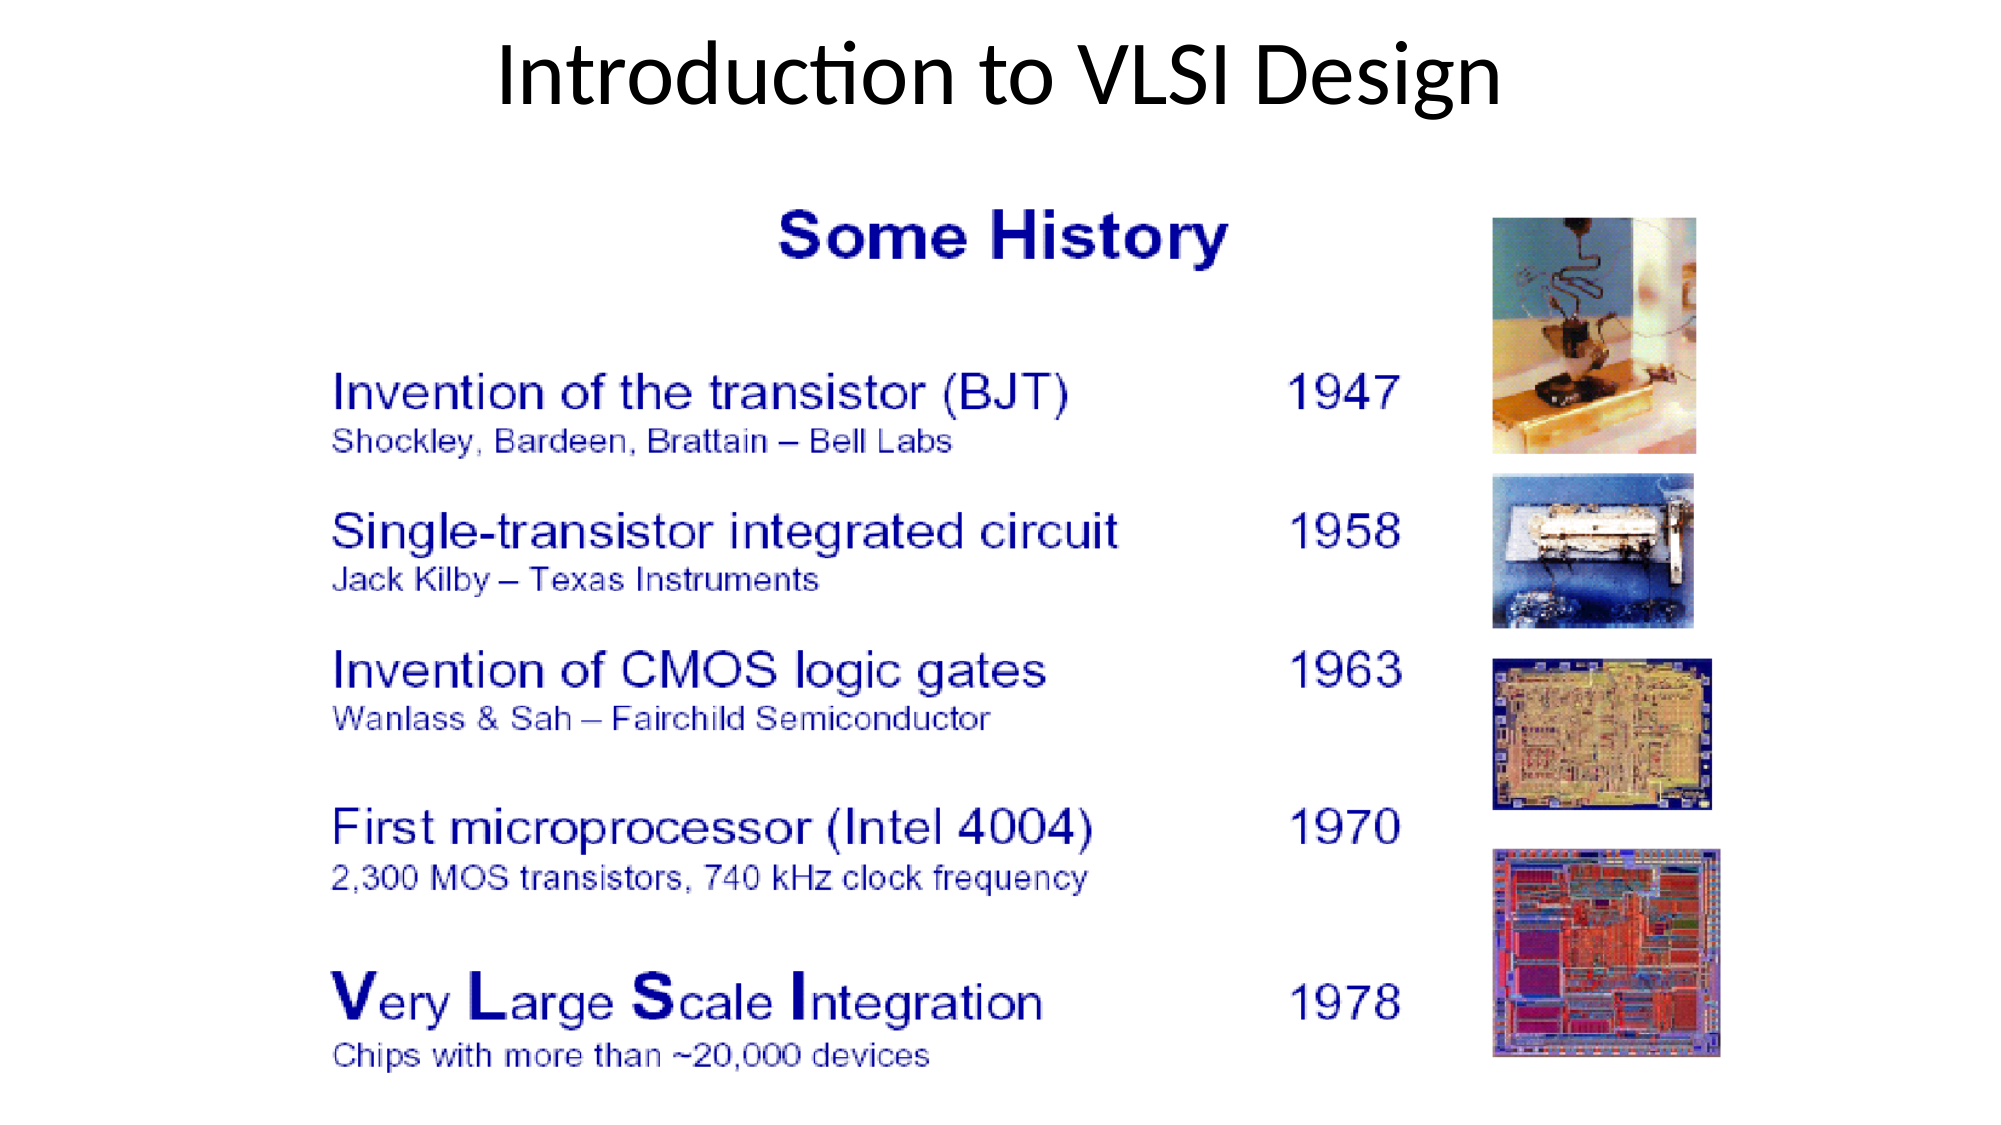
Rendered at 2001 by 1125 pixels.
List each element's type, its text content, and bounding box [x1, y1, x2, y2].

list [259, 150, 1741, 1125]
title Introduction to VLSI Design [137, 13, 1863, 138]
